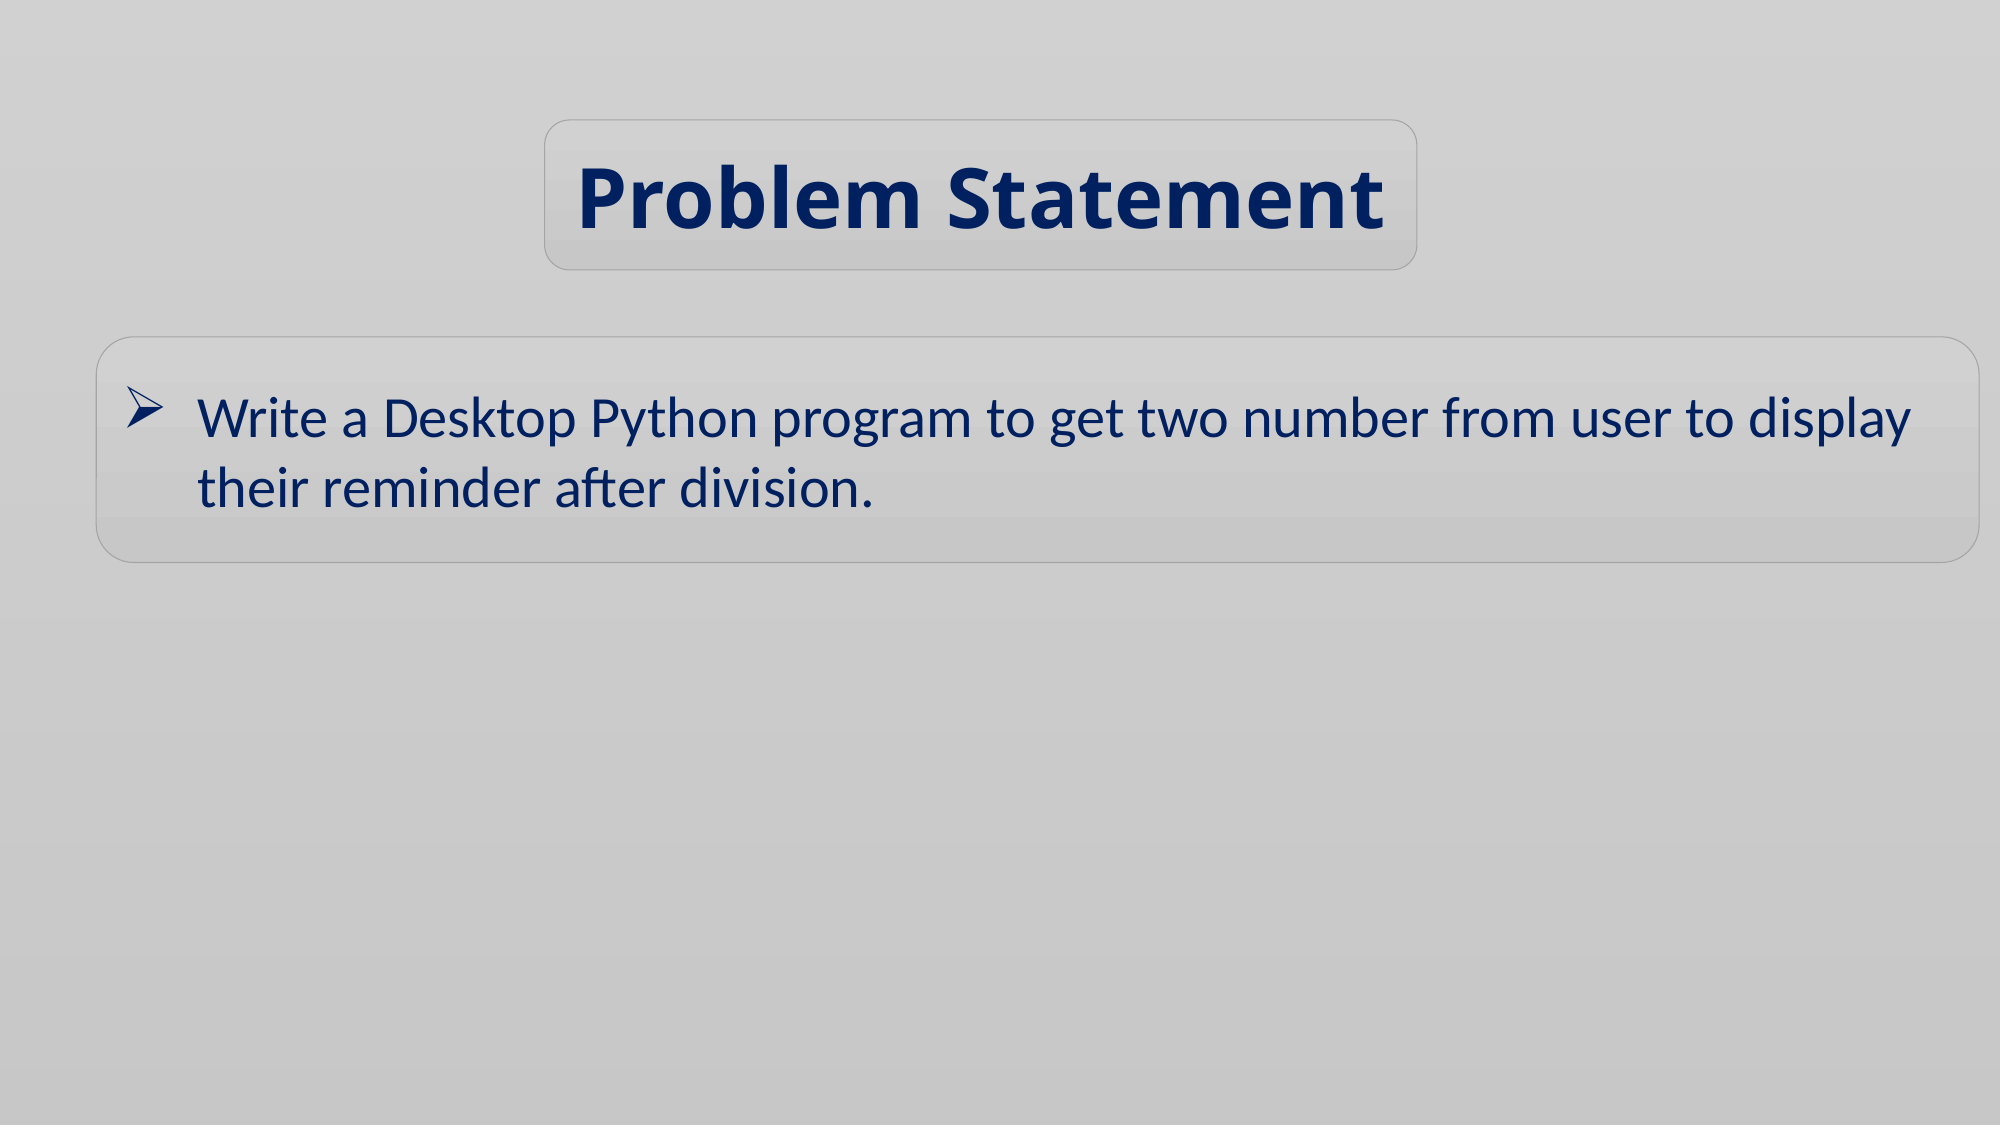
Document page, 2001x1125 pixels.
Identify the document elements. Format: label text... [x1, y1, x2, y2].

text_box Write a Desktop Python program to get two number from user to display their reminder after division. [95, 336, 1980, 564]
text_box Problem Statement [544, 119, 1418, 271]
